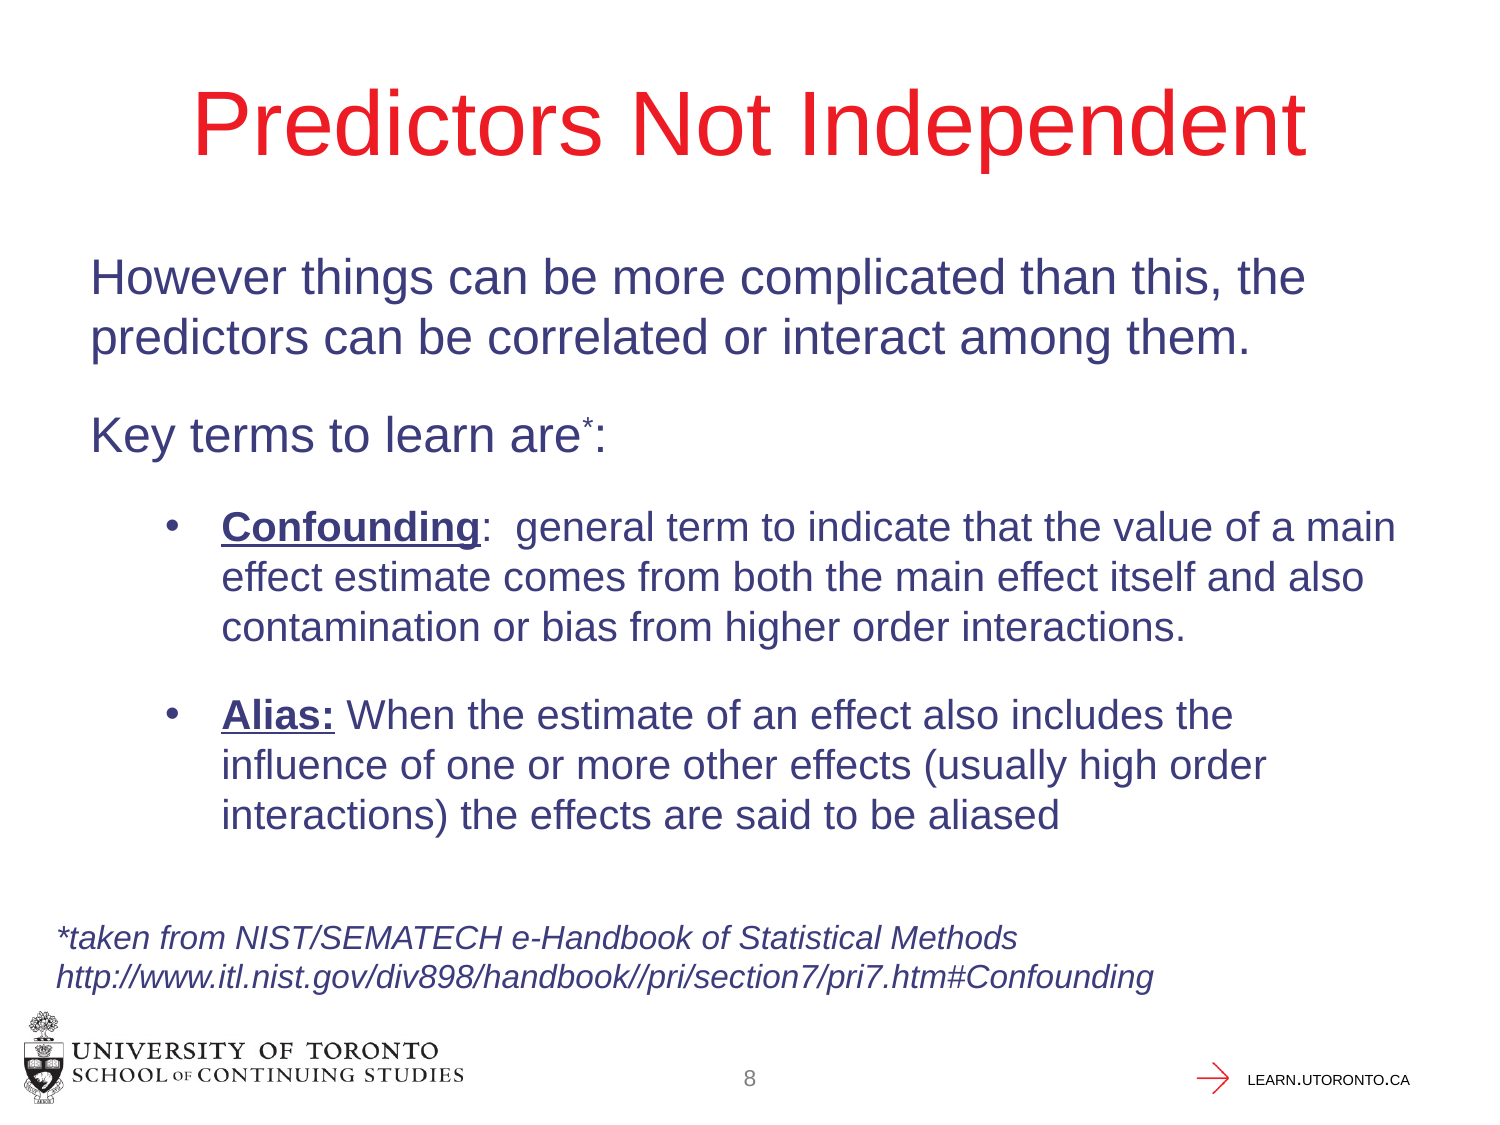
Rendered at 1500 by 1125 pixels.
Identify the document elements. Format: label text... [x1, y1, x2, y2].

picture [1172, 1021, 1240, 1113]
list However things can be more complicated than this, the predictors can be correlated or interact among them. Key terms to learn are*: Confounding: general term to indicate that the value of a main effect estimate comes from both the main effect itself and also contamination or bias from higher order interactions. Alias: When the estimate of an effect also includes the influence of one or more other effects (usually high order interactions) the effects are said to be aliased [75, 237, 1425, 882]
text_box *taken from NIST/SEMATECH e-Handbook of Statistical Methods http://www.itl.nist.gov/div898/handbook//pri/section7/pri7.htm#Confounding [41, 908, 1500, 1003]
picture [24, 1011, 463, 1104]
title Predictors Not Independent [75, 24, 1425, 213]
